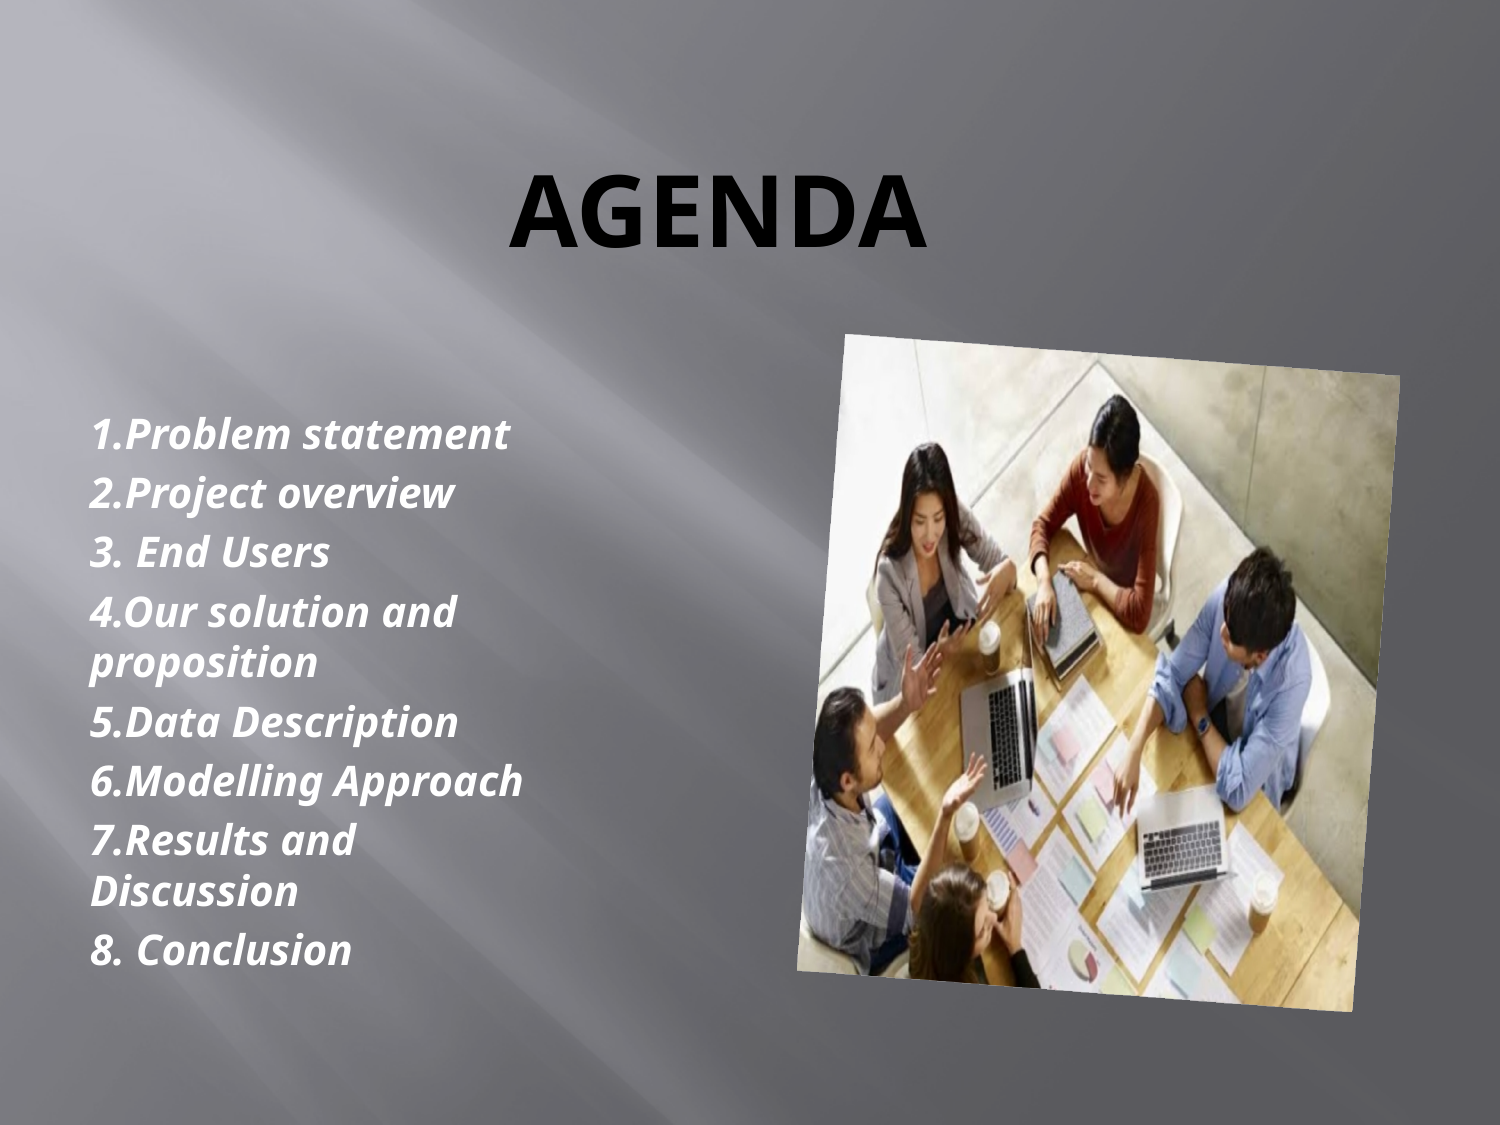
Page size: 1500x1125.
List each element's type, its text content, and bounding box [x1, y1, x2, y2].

picture [797, 335, 1400, 1012]
title AGENDA [87, 50, 1376, 388]
subtitle 1.Problem statement 2.Project overview 3. End Users 4.Our solution and proposition 5.Data Description 6.Modelling Approach 7.Results and Discussion 8. Conclusion [75, 399, 550, 1063]
